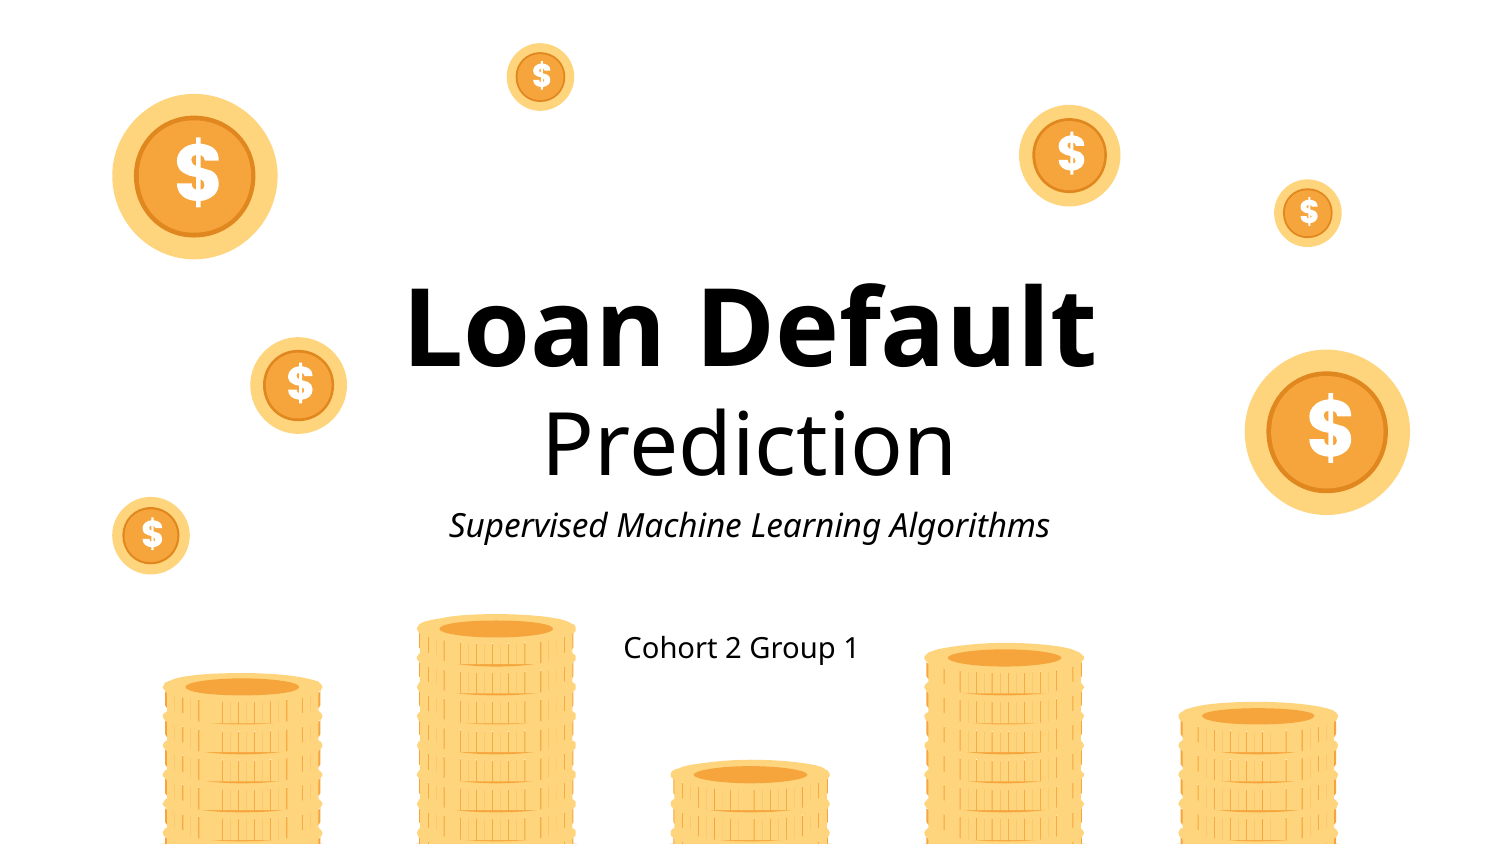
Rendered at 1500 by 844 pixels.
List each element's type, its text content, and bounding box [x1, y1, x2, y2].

title Loan Default Prediction [359, 237, 1141, 509]
subtitle Supervised Machine Learning Algorithms [389, 489, 1111, 566]
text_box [145, 613, 1355, 844]
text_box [1273, 179, 1342, 248]
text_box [1018, 104, 1121, 207]
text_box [111, 496, 191, 575]
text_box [250, 336, 348, 435]
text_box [506, 42, 575, 112]
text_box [111, 93, 278, 260]
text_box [1244, 349, 1411, 516]
